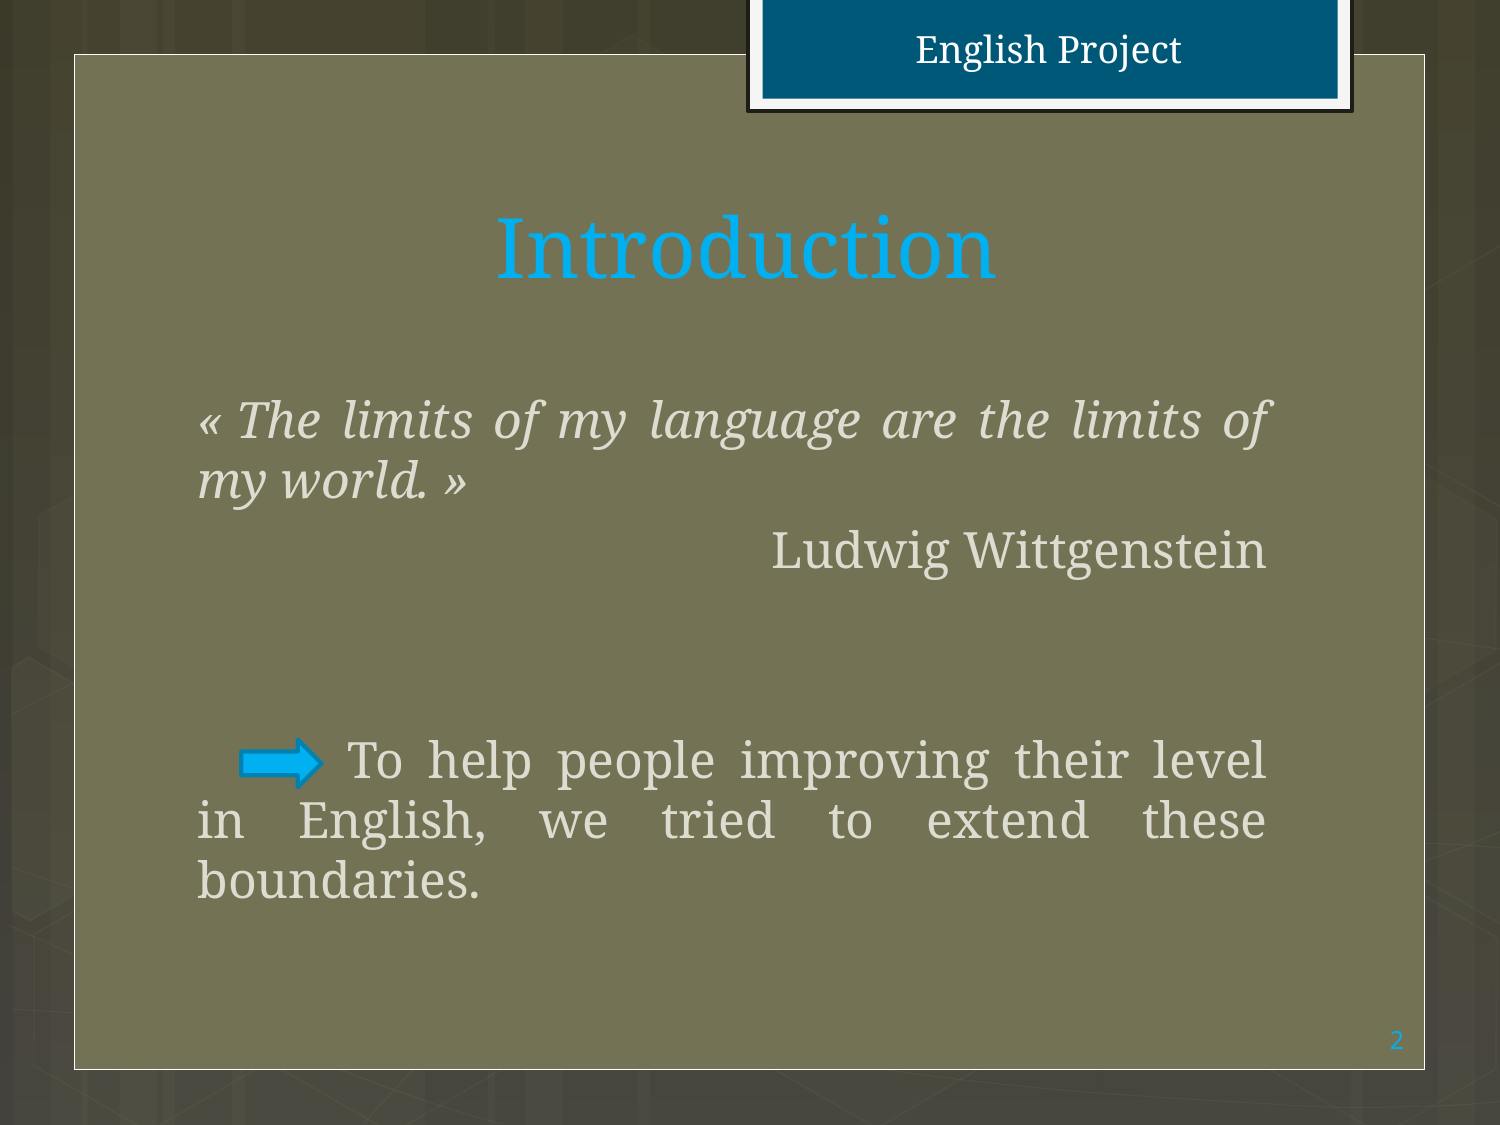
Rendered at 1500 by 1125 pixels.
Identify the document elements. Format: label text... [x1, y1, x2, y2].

text_box [239, 737, 324, 790]
text_box English Project [900, 19, 1198, 79]
list « The limits of my language are the limits of my world. » Ludwig Wittgenstein To help people improving their level in English, we tried to extend these boundaries. [171, 381, 1283, 957]
footer 2 [844, 1011, 1419, 1072]
title Introduction [171, 160, 1324, 303]
